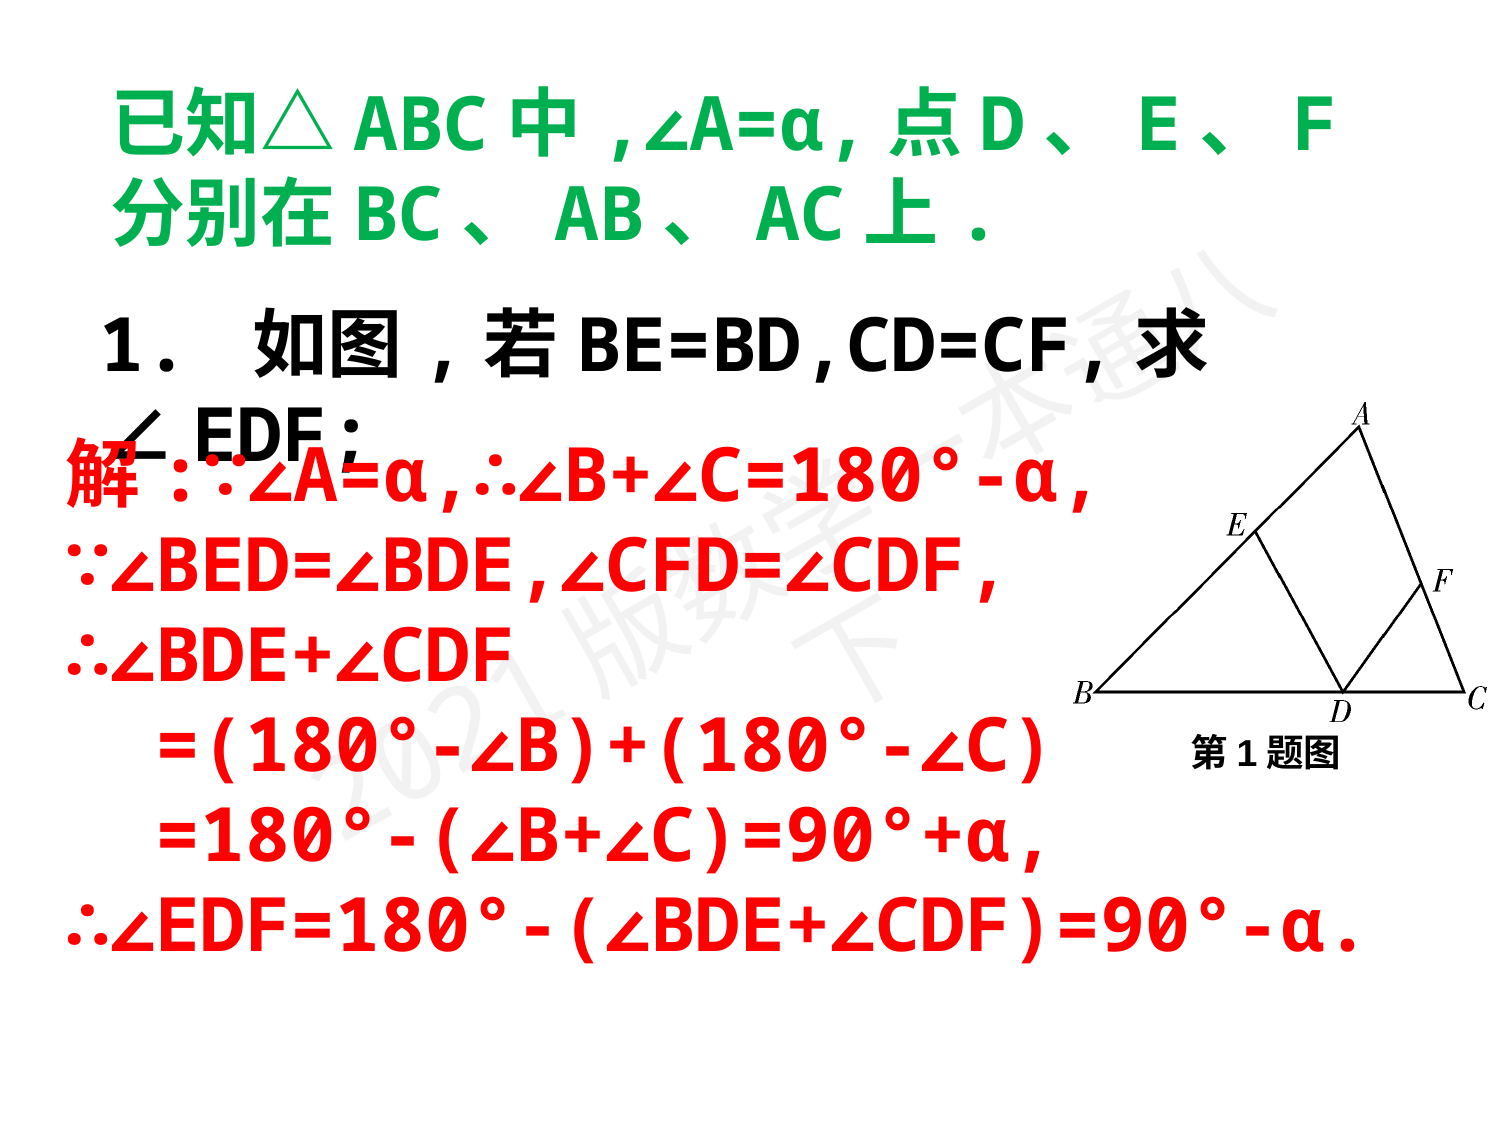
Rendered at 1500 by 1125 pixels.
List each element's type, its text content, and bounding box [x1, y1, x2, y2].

text_box 1. 如图,若BE=BD,CD=CF,求∠EDF; [84, 289, 1416, 484]
text_box 第1题图 [1175, 722, 1427, 782]
picture [1072, 402, 1487, 722]
text_box 已知△ABC中,∠A=α,点D、E、F分别在BC、AB、AC上. [96, 68, 1404, 263]
